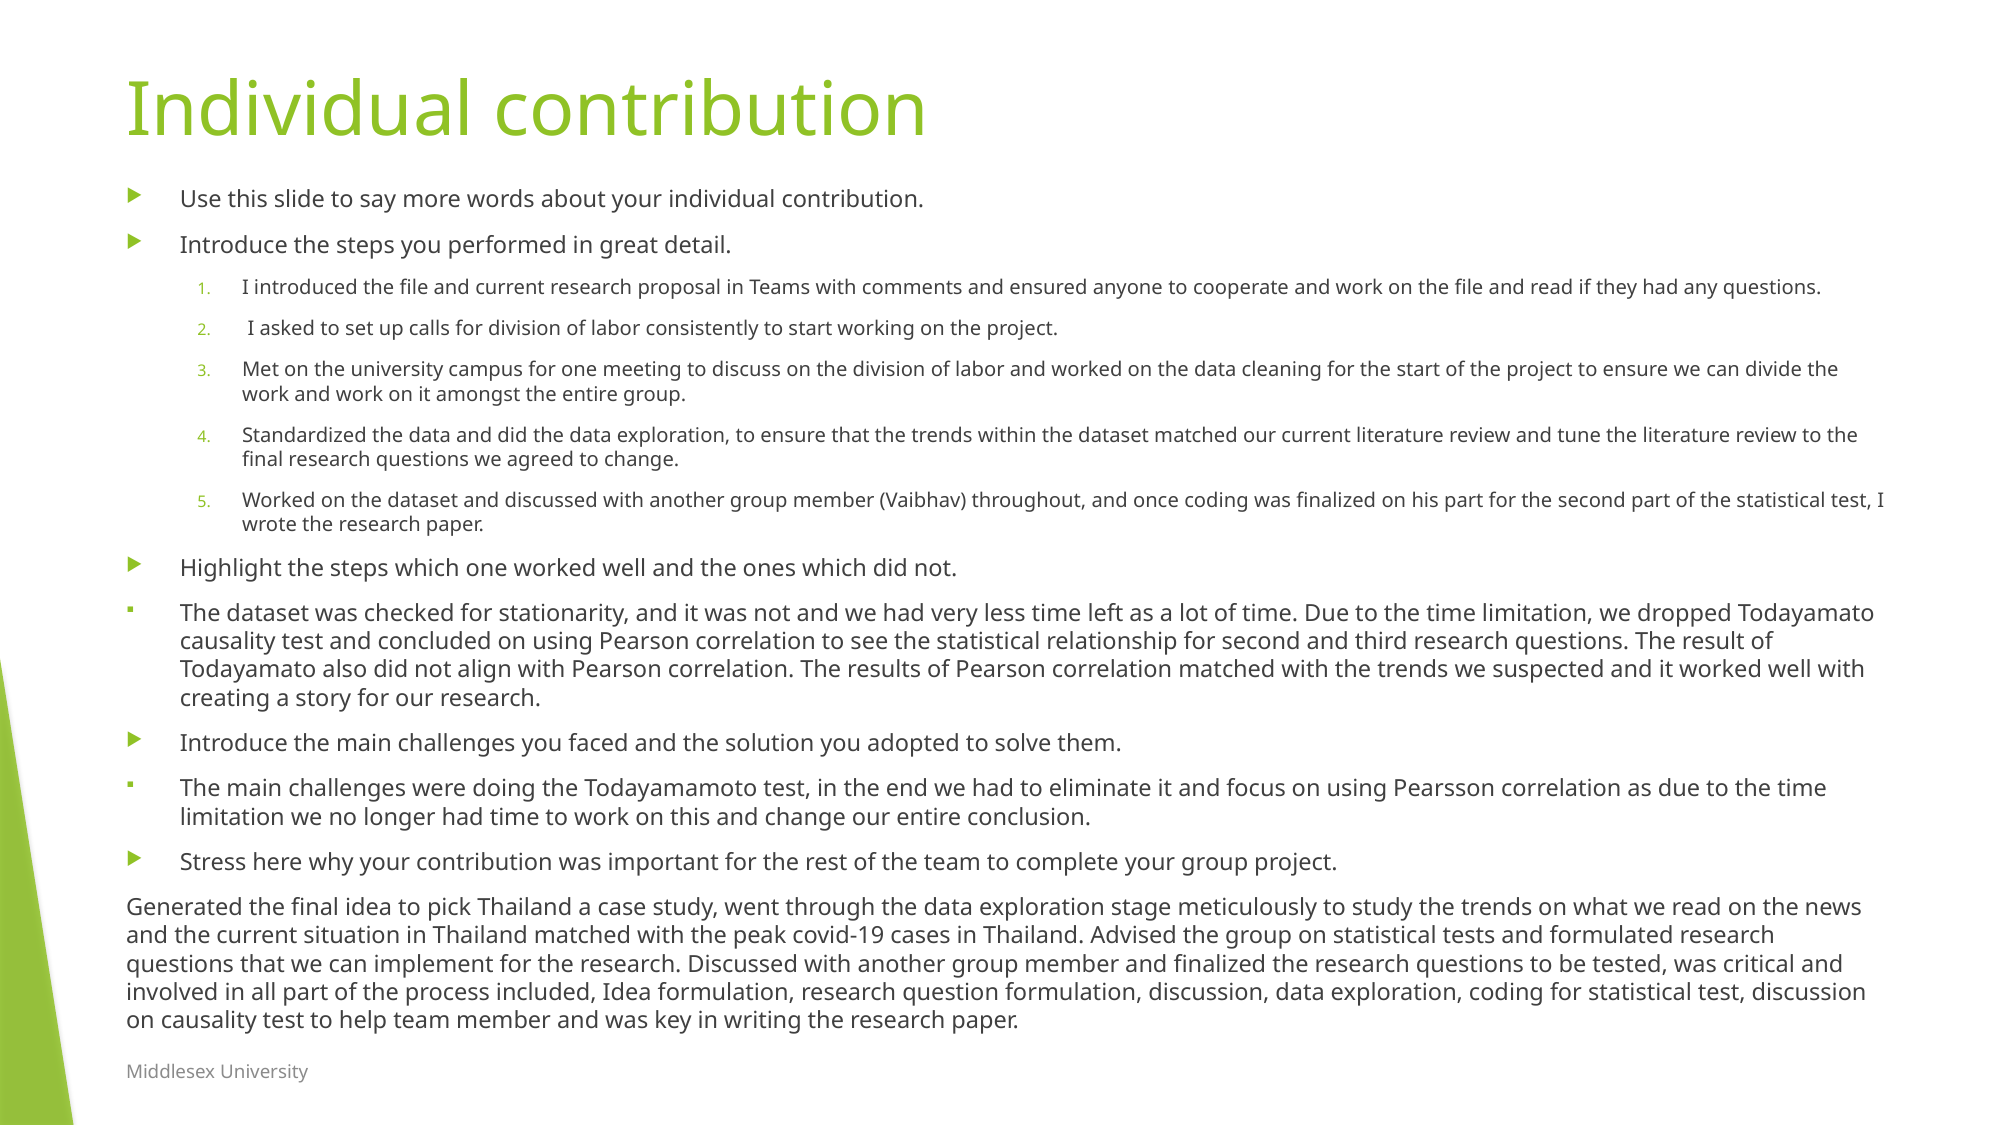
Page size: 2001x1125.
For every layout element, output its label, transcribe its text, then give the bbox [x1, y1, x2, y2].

title Individual contribution [111, 53, 1902, 165]
list Use this slide to say more words about your individual contribution. Introduce the steps you performed in great detail. I introduced the file and current research proposal in Teams with comments and ensured anyone to cooperate and work on the file and read if they had any questions. I asked to set up calls for division of labor consistently to start working on the project. Met on the university campus for one meeting to discuss on the division of labor and worked on the data cleaning for the start of the project to ensure we can divide the work and work on it amongst the entire group. Standardized the data and did the data exploration, to ensure that the trends within the dataset matched our current literature review and tune the literature review to the final research questions we agreed to change. Worked on the dataset and discussed with another group member (Vaibhav) throughout, and once coding was finalized on his part for the second part of the statistical test, I wrote the research paper. Highlight the steps which one worked well and the ones which did not. The dataset was checked for stationarity, and it was not and we had very less time left as a lot of time. Due to the time limitation, we dropped Todayamato causality test and concluded on using Pearson correlation to see the statistical relationship for second and third research questions. The result of Todayamato also did not align with Pearson correlation. The results of Pearson correlation matched with the trends we suspected and it worked well with creating a story for our research. Introduce the main challenges you faced and the solution you adopted to solve them. The main challenges were doing the Todayamamoto test, in the end we had to eliminate it and focus on using Pearsson correlation as due to the time limitation we no longer had time to work on this and change our entire conclusion. Stress here why your contribution was important for the rest of the team to complete your group project. Generated the final idea to pick Thailand a case study, went through the data exploration stage meticulously to study the trends on what we read on the news and the current situation in Thailand matched with the peak covid-19 cases in Thailand. Advised the group on statistical tests and formulated research questions that we can implement for the research. Discussed with another group member and finalized the research questions to be tested, was critical and involved in all part of the process included, Idea formulation, research question formulation, discussion, data exploration, coding for statistical test, discussion on causality test to help team member and was key in writing the research paper. [111, 176, 1902, 1042]
footer Middlesex University [111, 1042, 1145, 1103]
